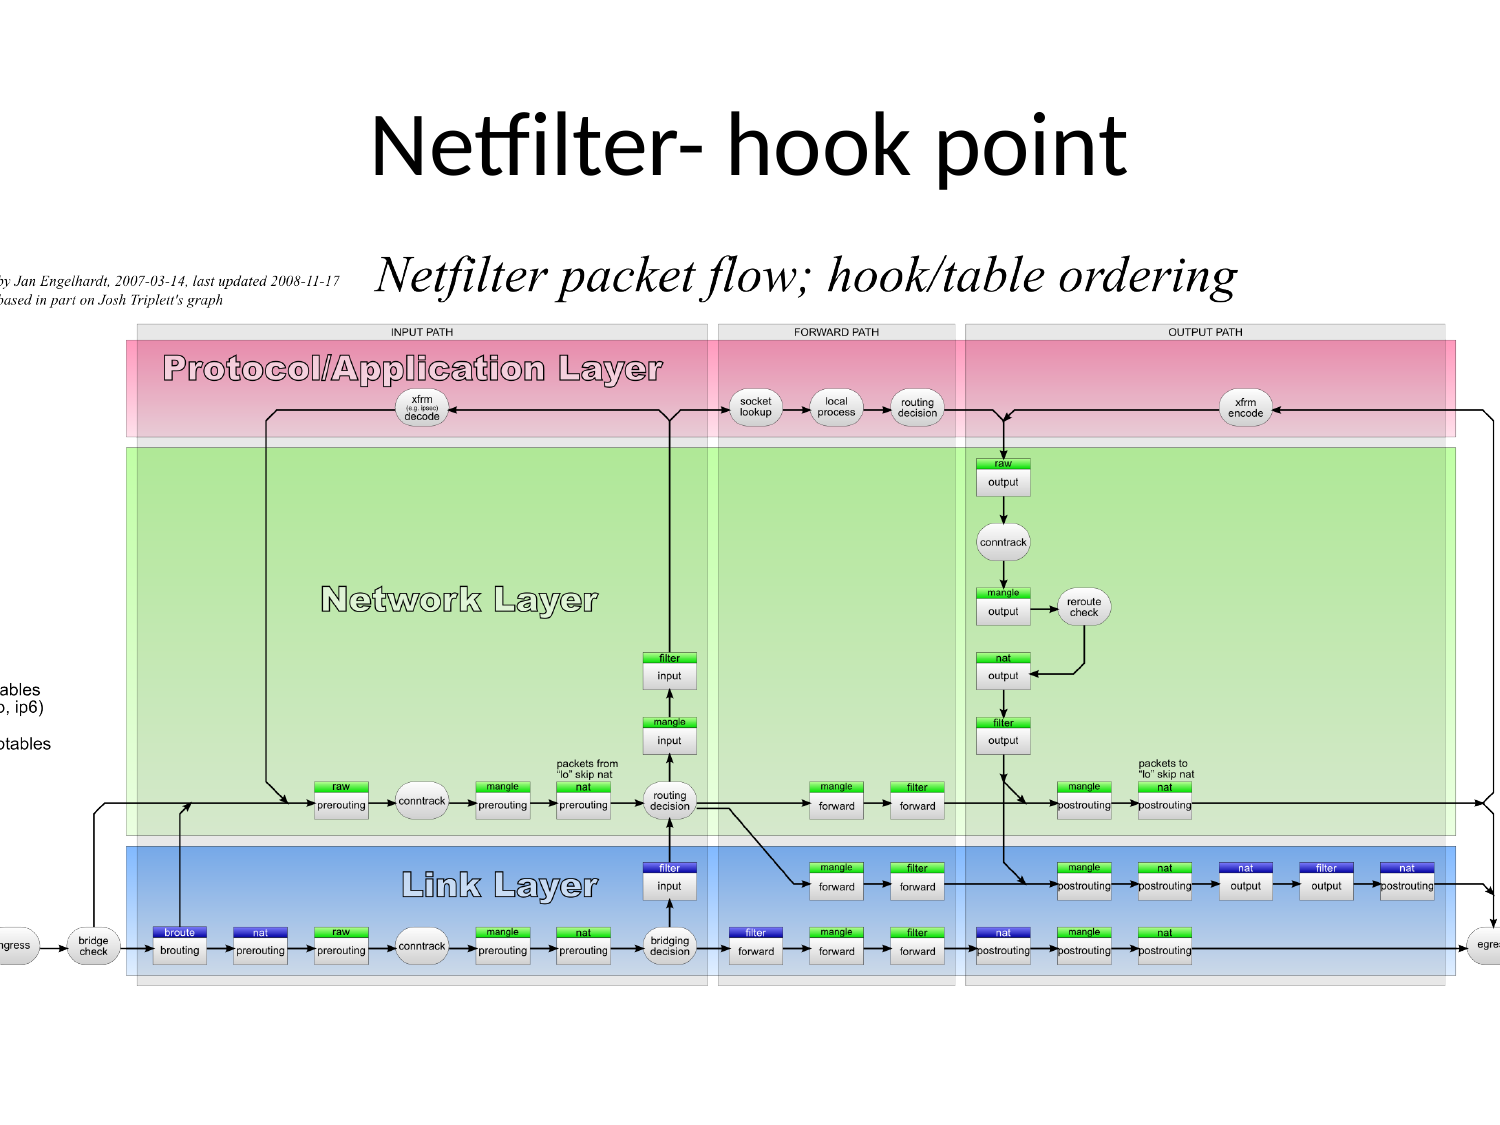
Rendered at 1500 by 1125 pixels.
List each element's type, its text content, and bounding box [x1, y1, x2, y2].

picture [0, 255, 1500, 987]
title Netfilter- hook point [75, 45, 1425, 233]
